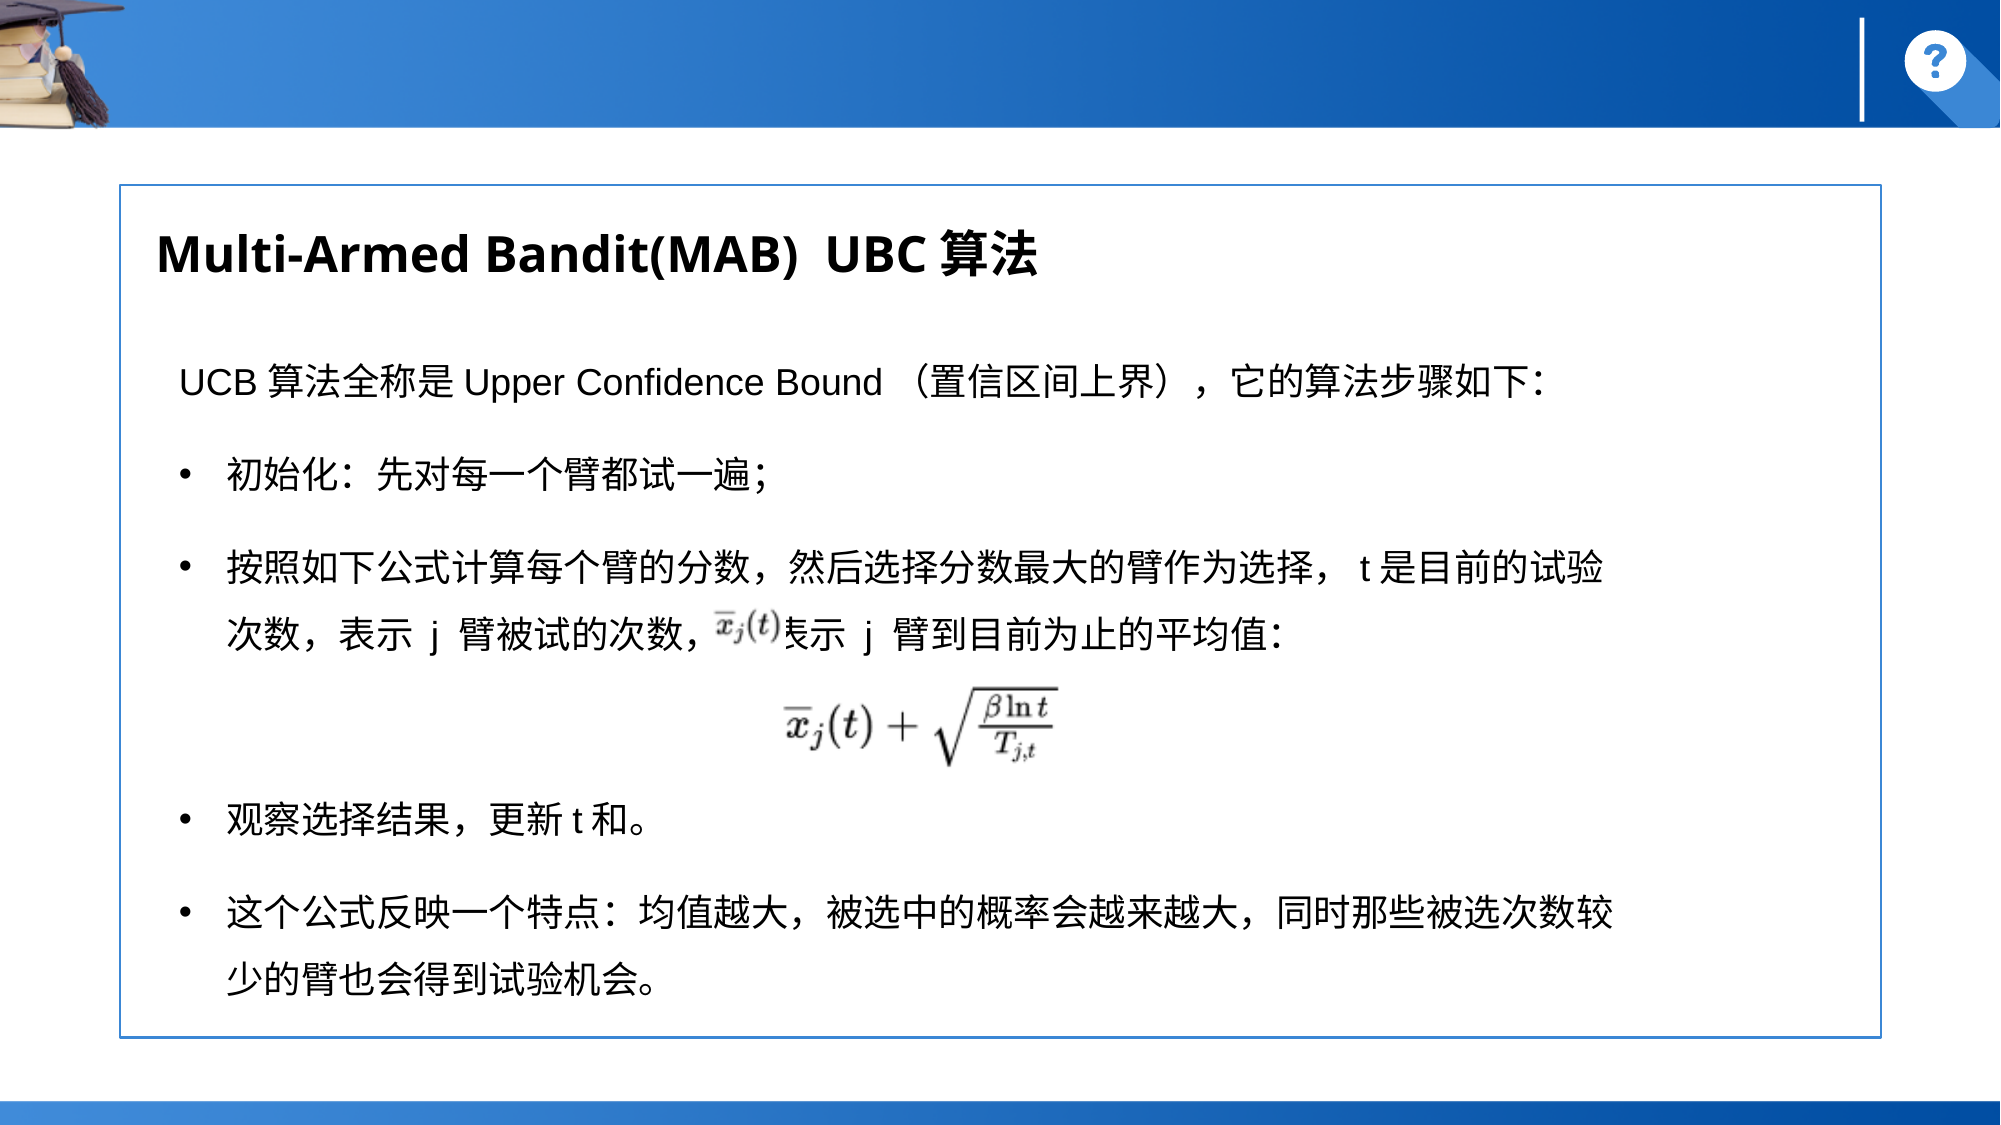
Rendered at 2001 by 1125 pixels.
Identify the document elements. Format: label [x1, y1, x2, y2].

text_box [1904, 29, 2000, 129]
picture [0, 0, 2000, 1125]
